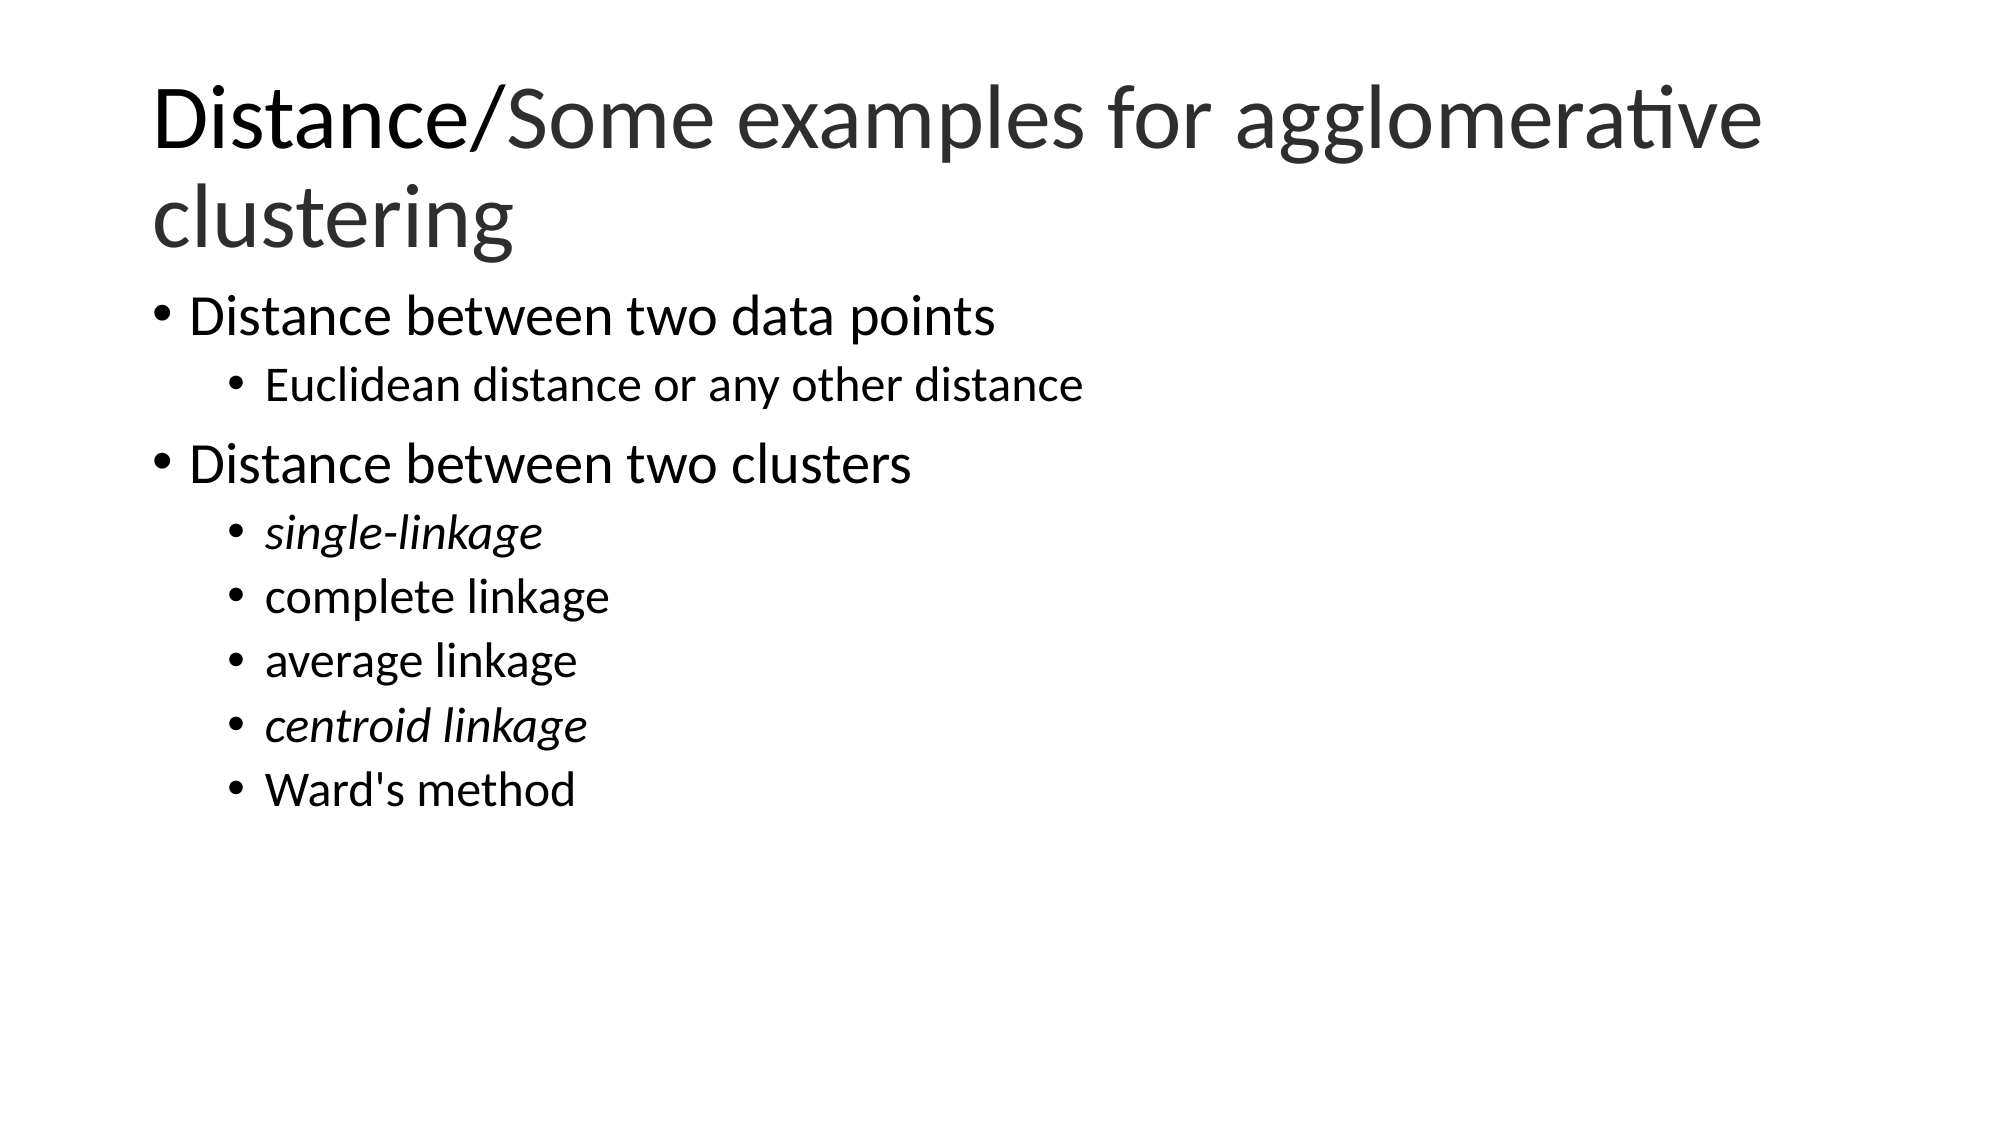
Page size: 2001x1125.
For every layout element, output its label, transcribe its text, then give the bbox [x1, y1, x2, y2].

title Distance/Some examples for agglomerative clustering [137, 59, 1863, 277]
list Distance between two data points Euclidean distance or any other distance Distance between two clusters single-linkage complete linkage average linkage centroid linkage Ward's method [137, 277, 1863, 992]
